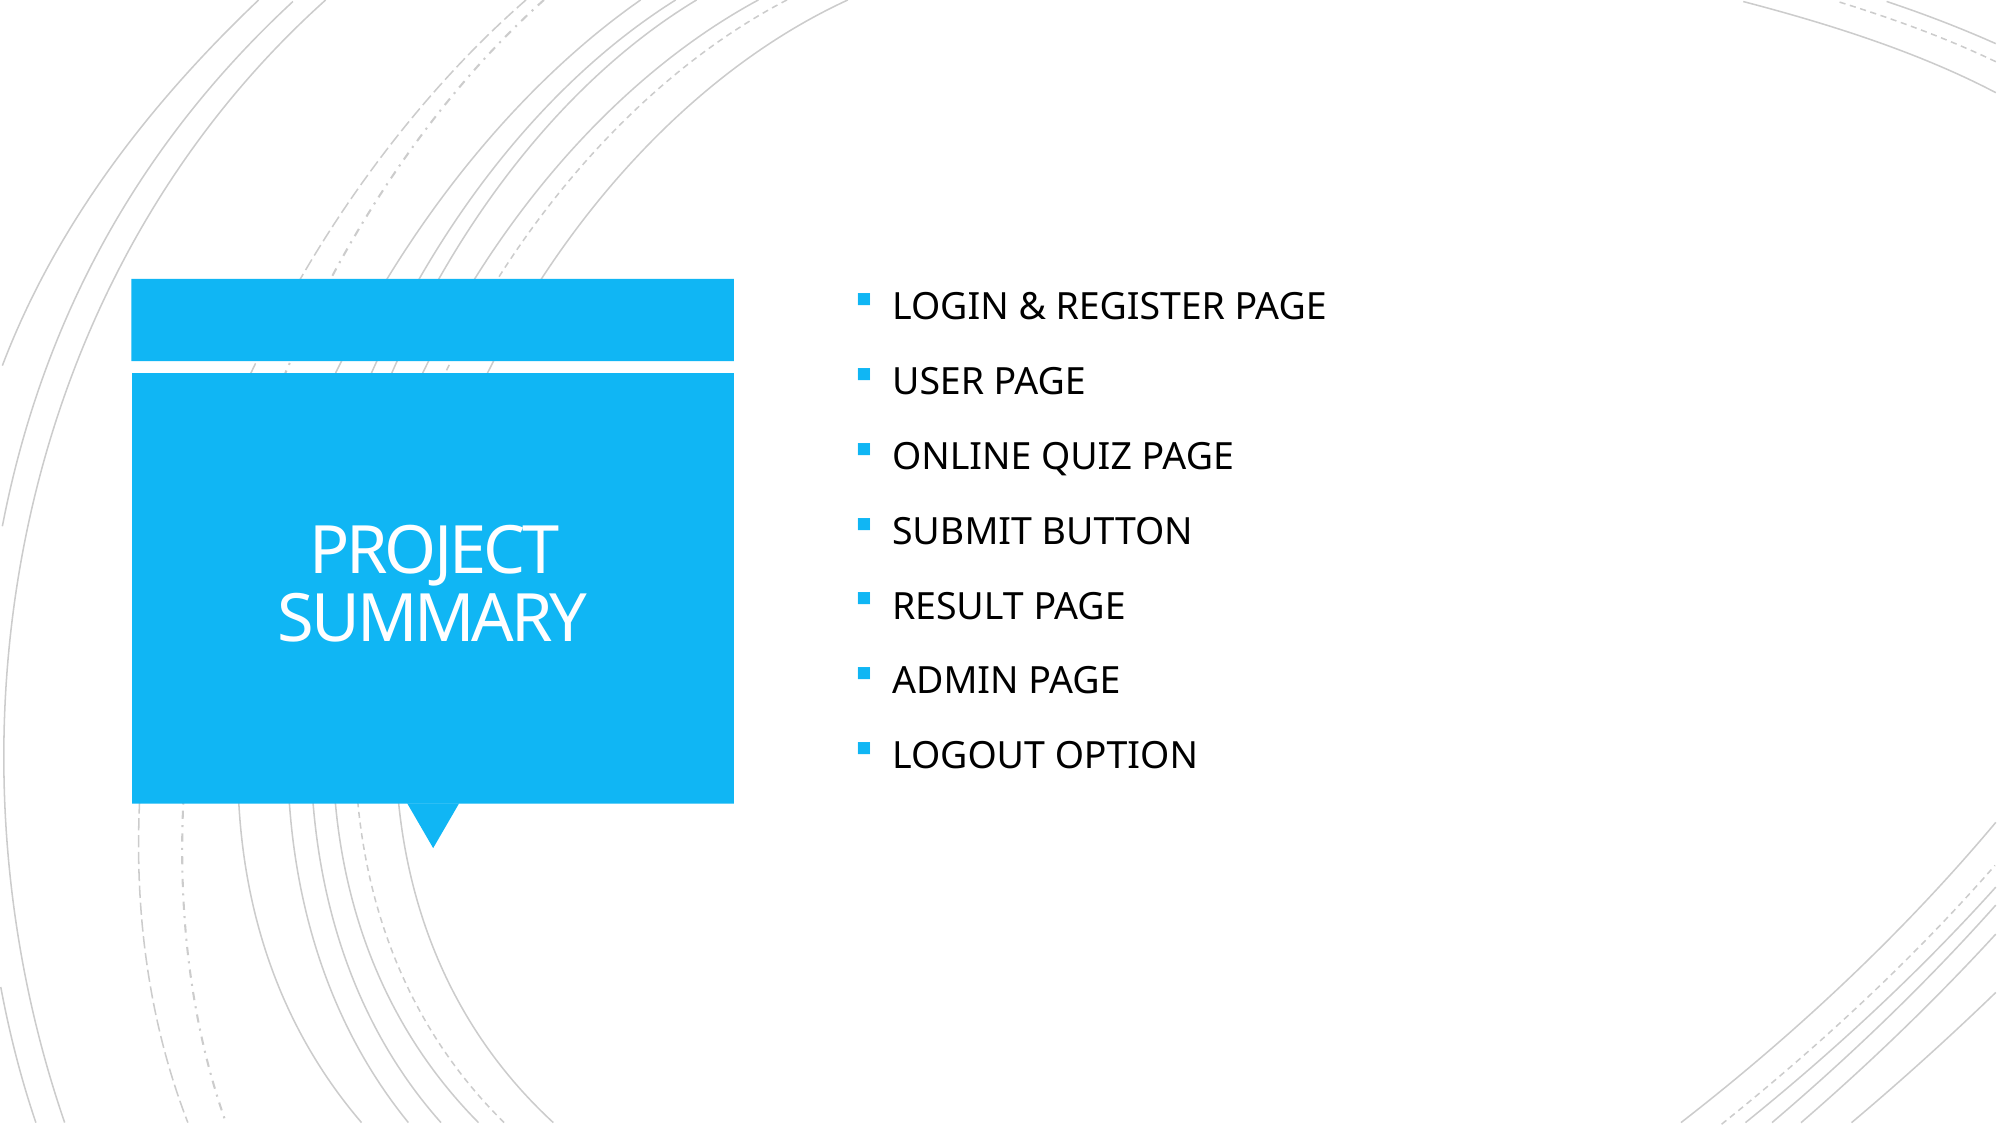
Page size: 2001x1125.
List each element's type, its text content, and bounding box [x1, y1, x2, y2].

title PROJECT SUMMARY [145, 385, 720, 789]
list LOGIN & REGISTER PAGE USER PAGE ONLINE QUIZ PAGE SUBMIT BUTTON RESULT PAGE ADMIN PAGE LOGOUT OPTION [839, 131, 1871, 993]
